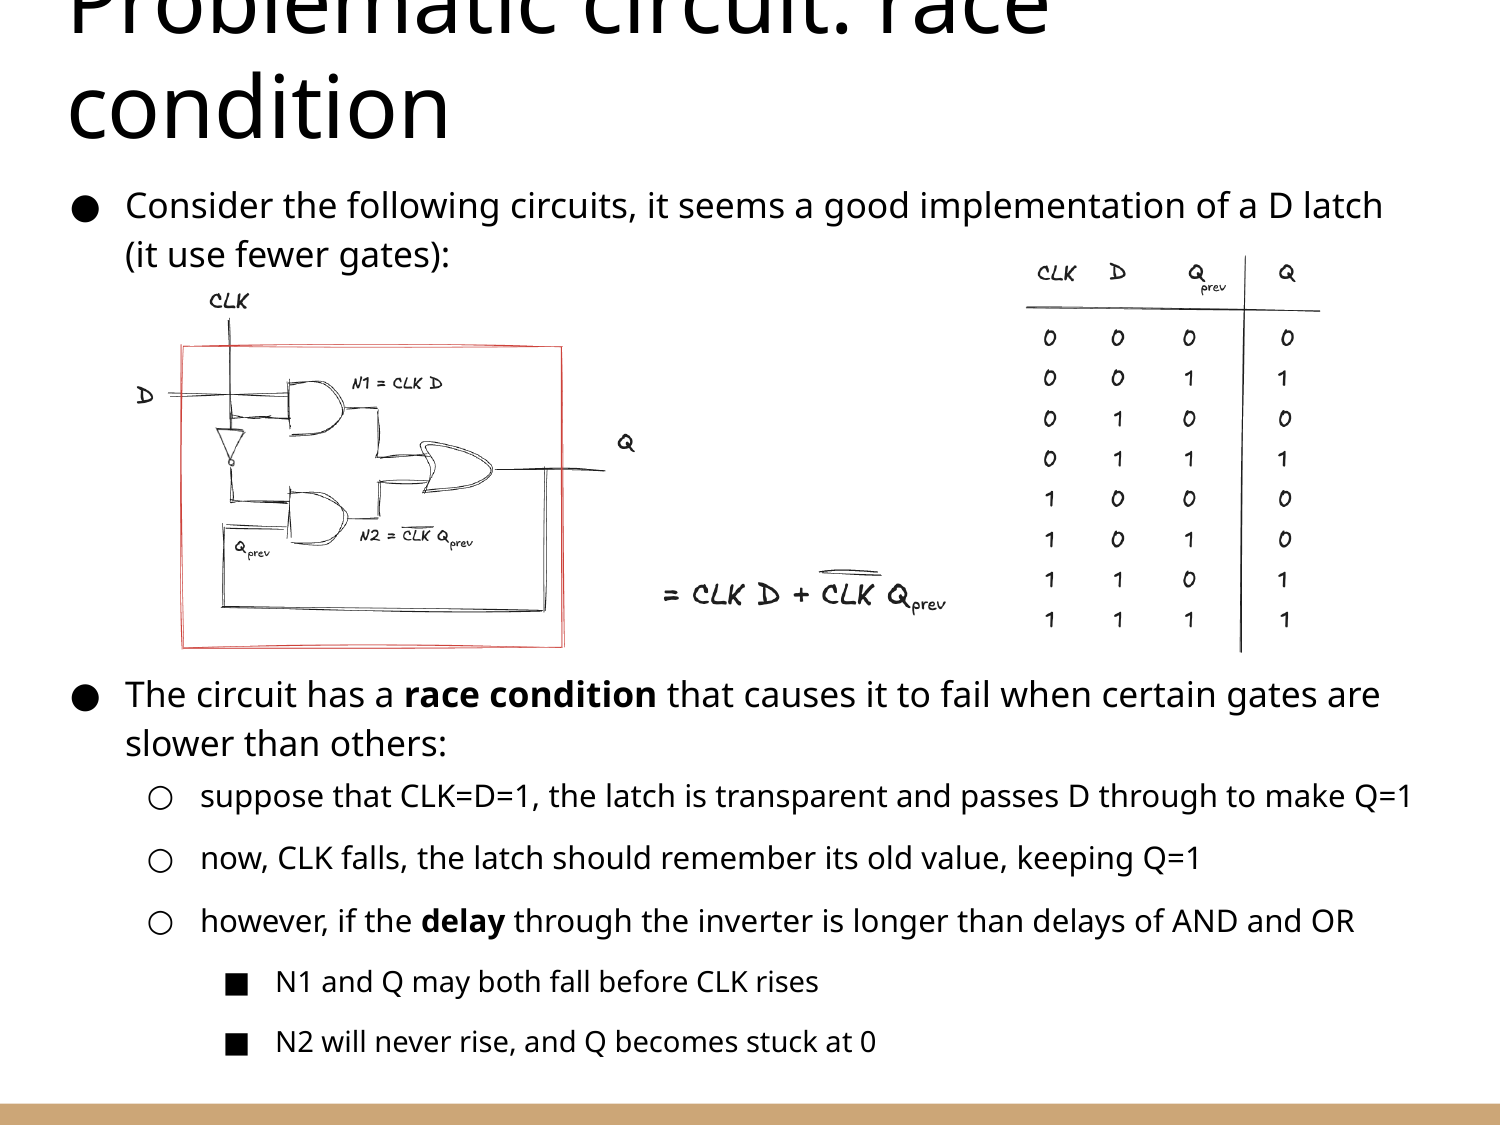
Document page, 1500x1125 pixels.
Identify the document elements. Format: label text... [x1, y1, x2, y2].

list Consider the following circuits, it seems a good implementation of a D latch (it use fewer gates): The circuit has a race condition that causes it to fail when certain gates are slower than others: suppose that CLK=D=1, the latch is transparent and passes D through to make Q=1 now, CLK falls, the latch should remember its old value, keeping Q=1 however, if the delay through the inverter is longer than delays of AND and OR N1 and Q may both fall before CLK rises N2 will never rise, and Q becomes stuck at 0 [35, 161, 1433, 1075]
title Problematic circuit: race condition [51, 69, 1449, 172]
picture [122, 283, 1016, 669]
picture [1020, 252, 1324, 669]
